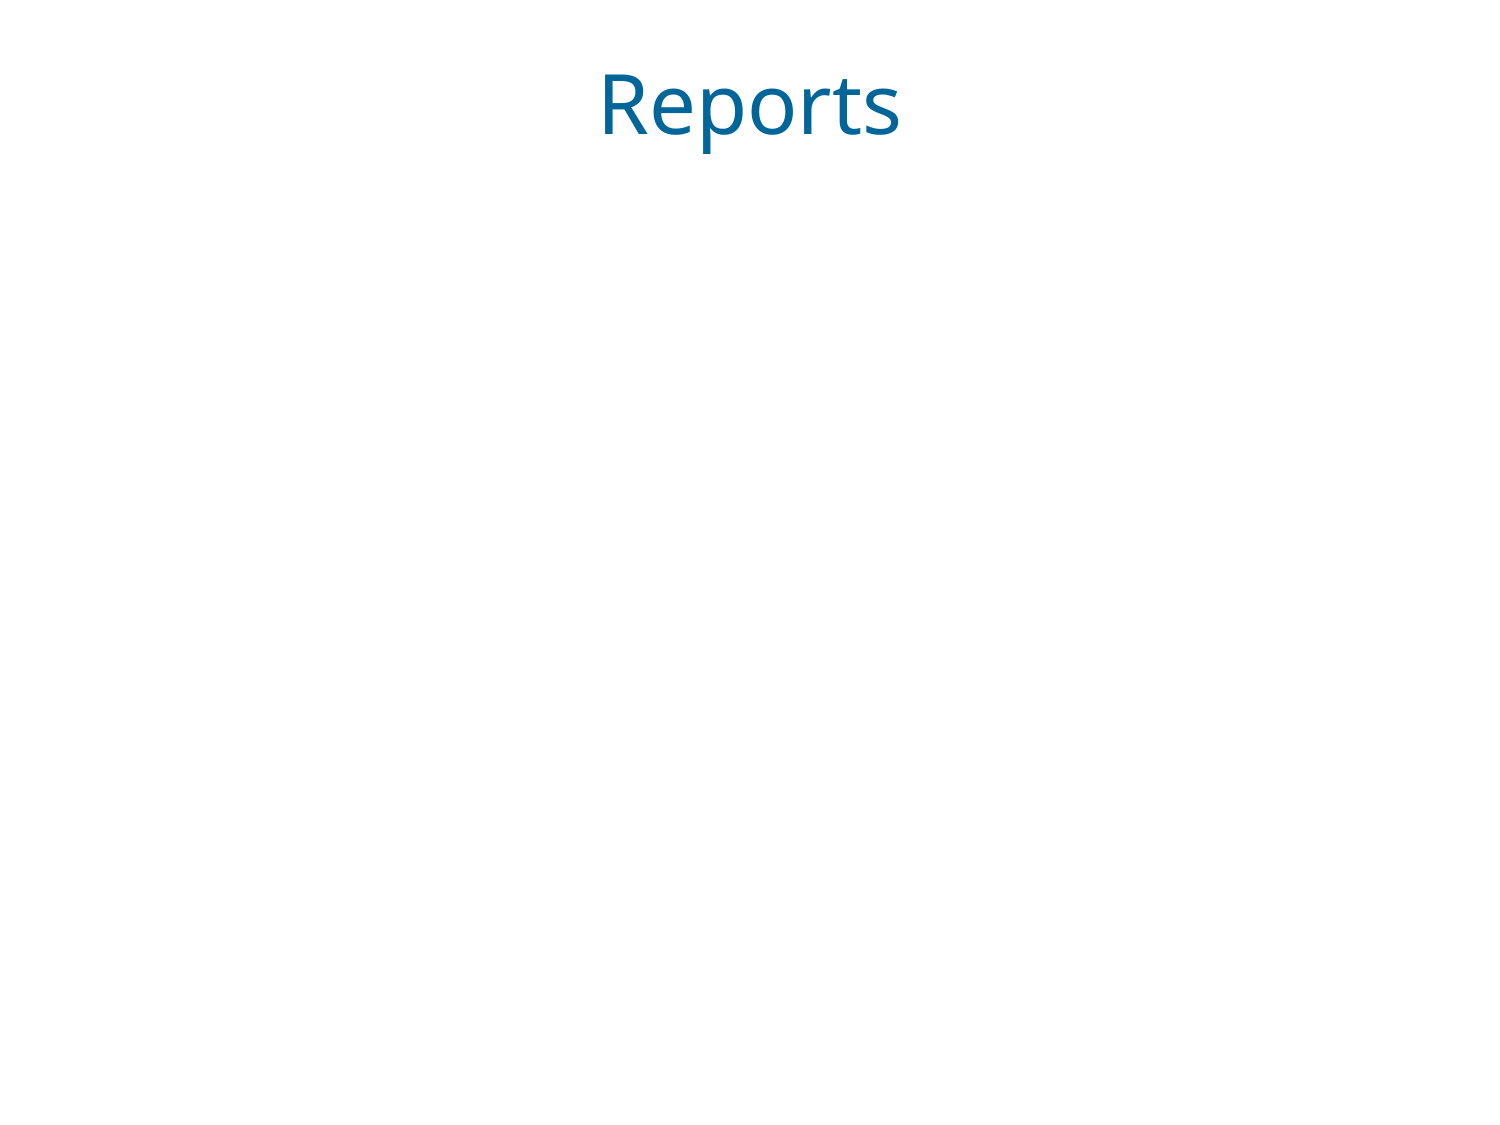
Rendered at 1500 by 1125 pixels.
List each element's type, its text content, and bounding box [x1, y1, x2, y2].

title Reports [75, 7, 1425, 195]
